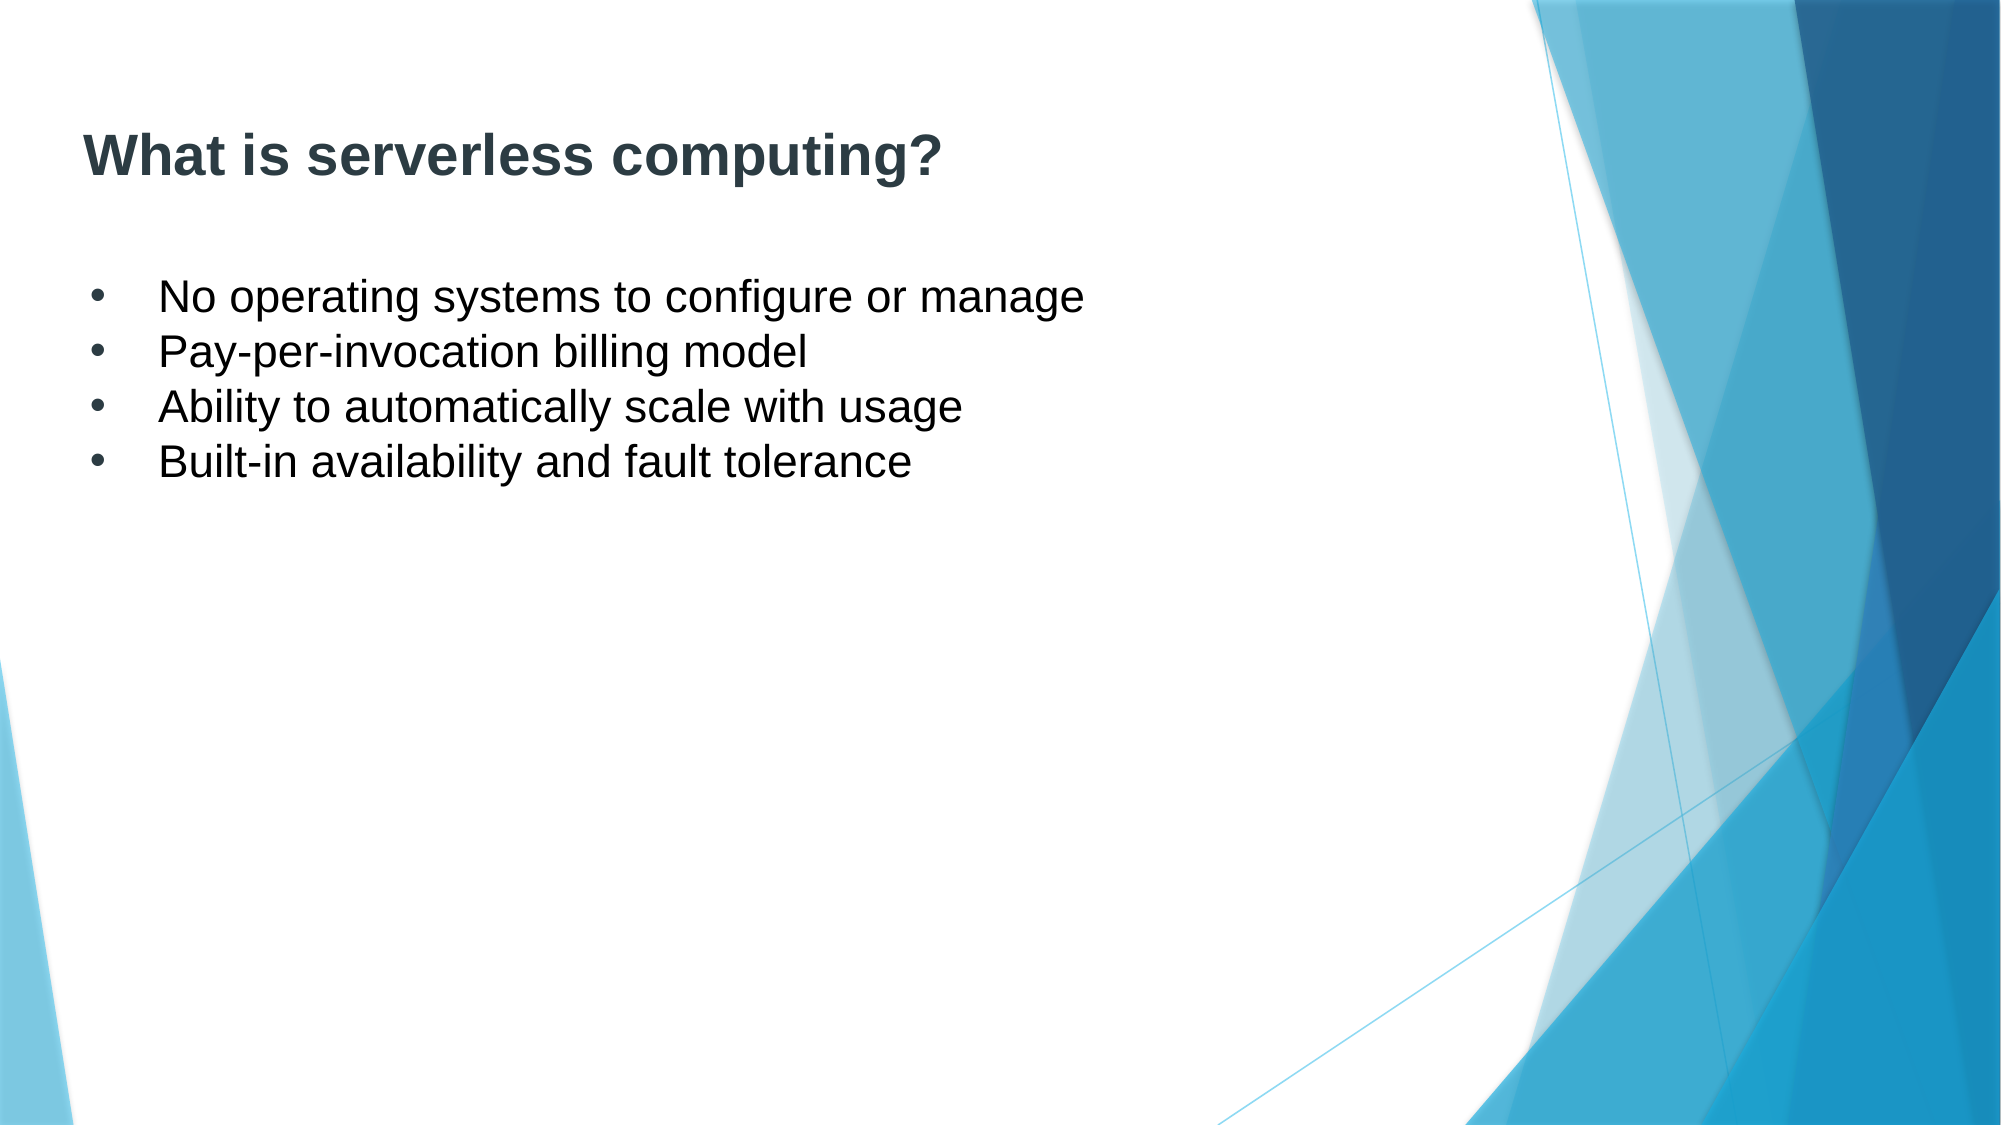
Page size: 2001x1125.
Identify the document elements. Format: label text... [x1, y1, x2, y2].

title What is serverless computing? [68, 97, 1932, 223]
list No operating systems to configure or manage Pay-per-invocation billing model Ability to automatically scale with usage Built-in availability and fault tolerance [68, 252, 1932, 1000]
